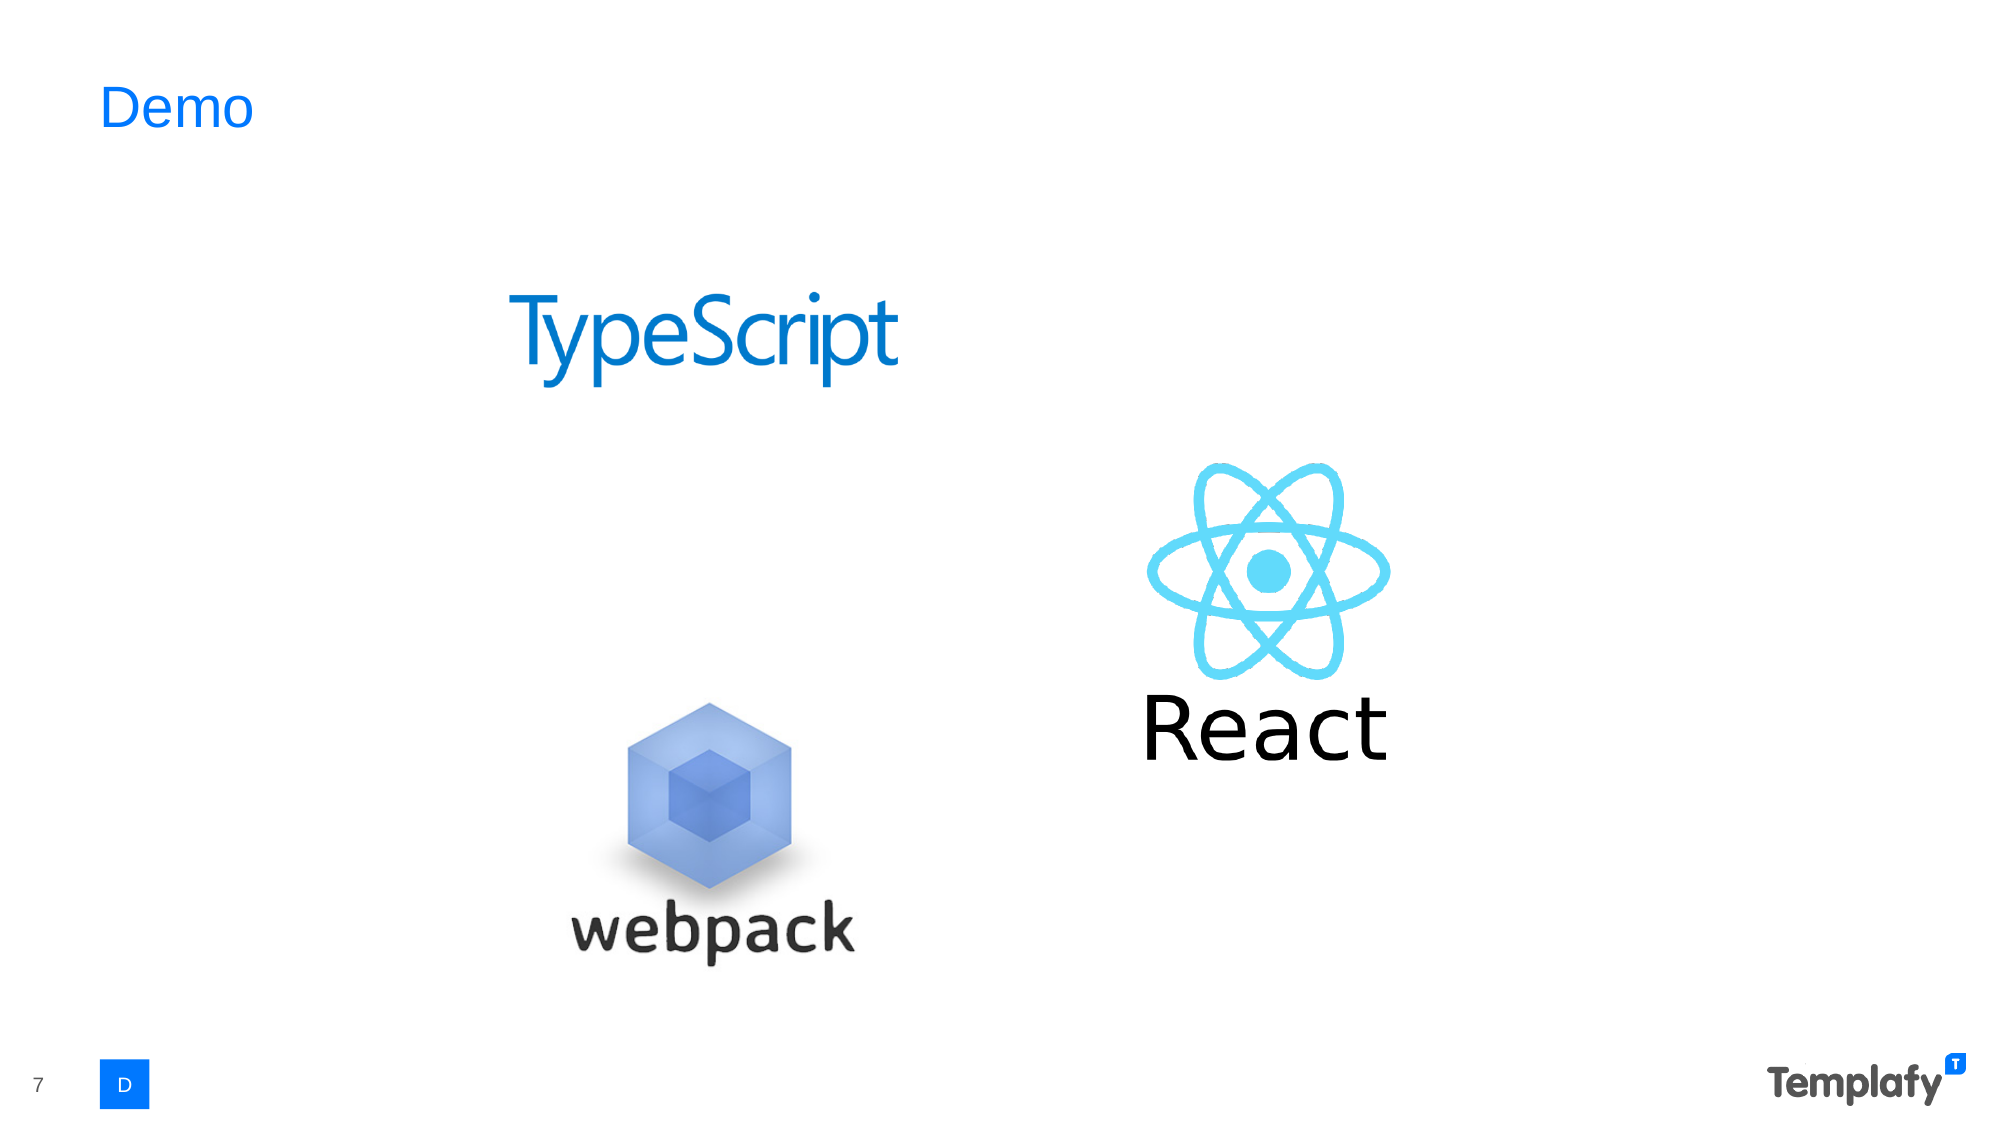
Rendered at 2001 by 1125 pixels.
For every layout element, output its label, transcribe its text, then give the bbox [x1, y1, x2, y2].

slide_number 7 [32, 1054, 100, 1115]
picture [1767, 1053, 1966, 1106]
text_box D [98, 1057, 152, 1111]
picture [479, 222, 928, 457]
picture [498, 680, 928, 978]
title Demo [99, 68, 1900, 185]
picture [1129, 455, 1407, 783]
